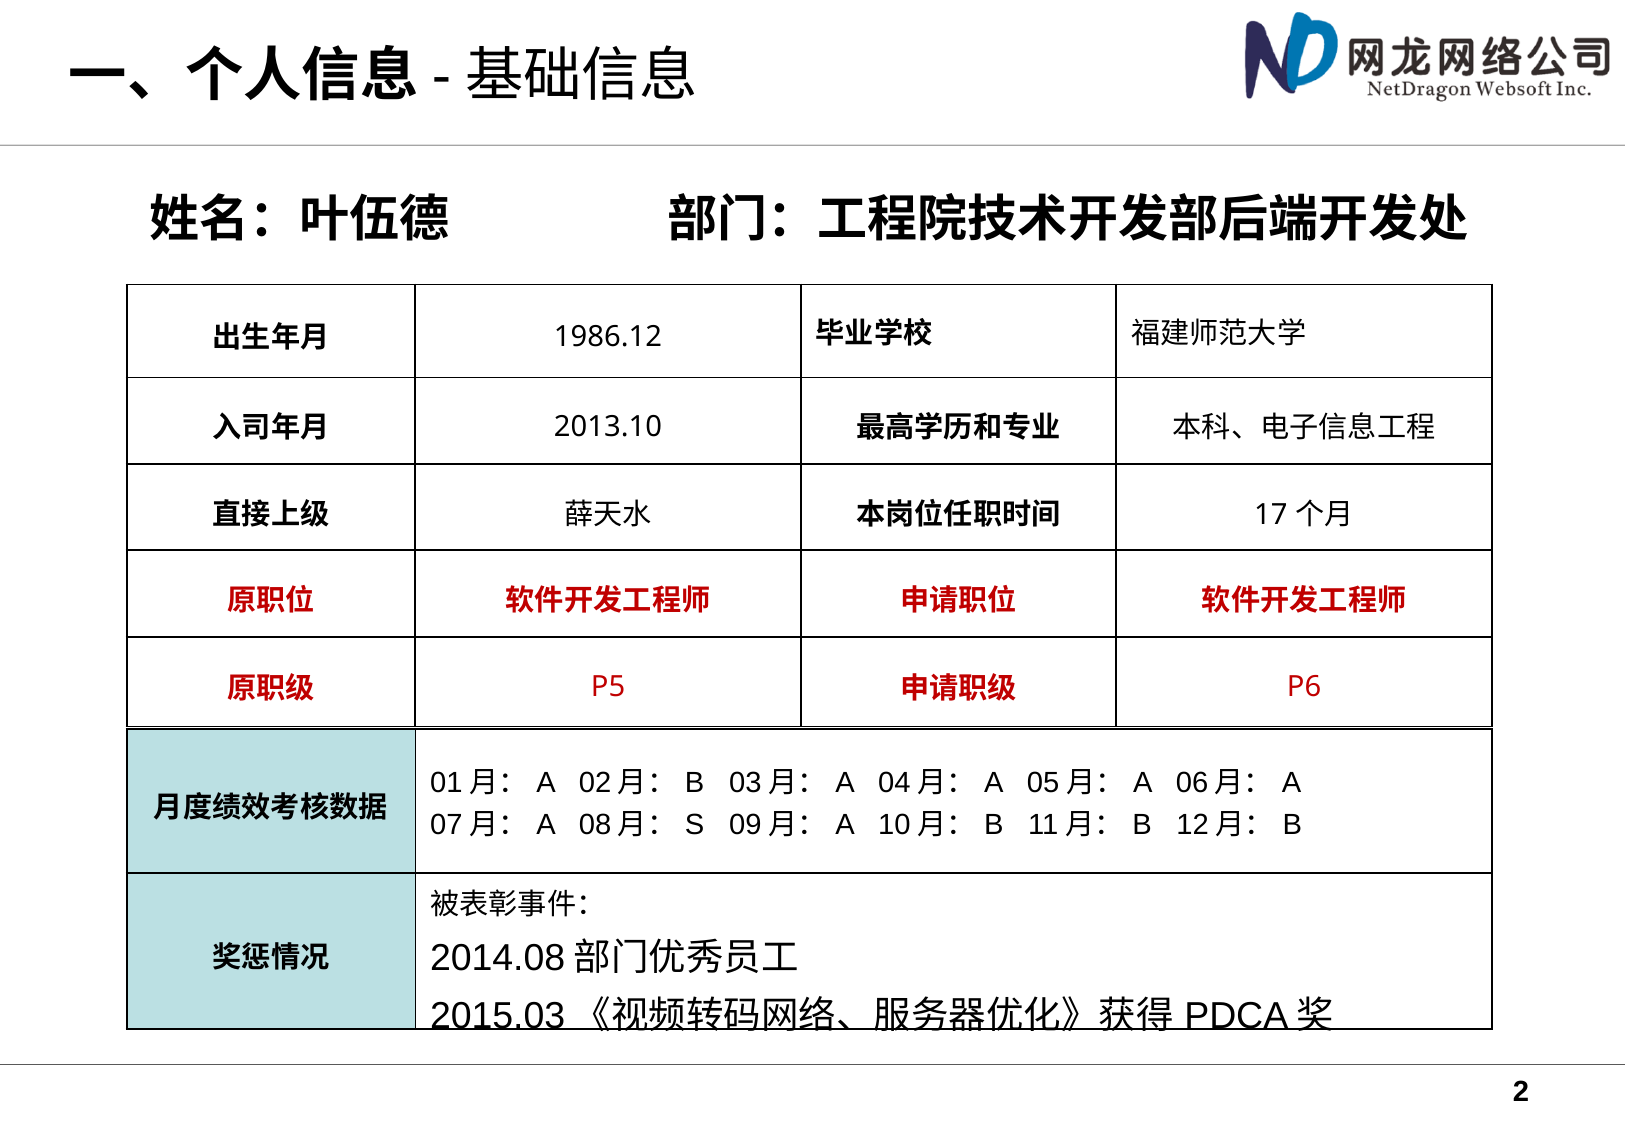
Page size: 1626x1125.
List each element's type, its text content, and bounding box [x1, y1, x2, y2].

table_cell 本岗位任职时间 [802, 465, 1115, 549]
table_header 出生年月 [128, 285, 414, 377]
slide_number 2 [1450, 1064, 1545, 1117]
table_cell 直接上级 [128, 465, 414, 549]
picture [1234, 6, 1616, 107]
table_cell 原职位 [128, 551, 414, 636]
table_cell 被表彰事件： 2014.08部门优秀员工 2015.03《视频转码网络、服务器优化》获得PDCA奖 [416, 874, 1491, 1028]
table_header 01月：A 02月：B 03月：A 04月：A 05月：A 06月：A 07月：A 08月：S 09月：A 10月：B 11月：B 12月：B [416, 730, 1491, 872]
table_cell 申请职位 [802, 551, 1115, 636]
table_cell 奖惩情况 [128, 874, 415, 1028]
table_cell 薛天水 [416, 465, 800, 549]
table_cell 2013.10 [416, 378, 800, 463]
table_cell 软件开发工程师 [1117, 551, 1491, 636]
table_cell P6 [1117, 638, 1491, 726]
table_cell 17个月 [1117, 465, 1491, 549]
table_header 毕业学校 [802, 285, 1115, 377]
table_cell 本科、电子信息工程 [1117, 378, 1491, 463]
table_cell P5 [416, 638, 800, 726]
table_cell 软件开发工程师 [416, 551, 800, 636]
table_cell 原职级 [128, 638, 414, 726]
table_header 月度绩效考核数据 [128, 730, 415, 872]
text_box 姓名：叶伍德 [134, 179, 653, 254]
table_header 1986.12 [416, 285, 800, 377]
title 一、个人信息-基础信息 [53, 29, 1517, 100]
table_cell 入司年月 [128, 378, 414, 463]
table_cell 申请职级 [802, 638, 1115, 726]
text_box 部门：工程院技术开发部后端开发处 [653, 178, 1515, 254]
table_header 福建师范大学 [1117, 285, 1491, 377]
table_cell 最高学历和专业 [802, 378, 1115, 463]
